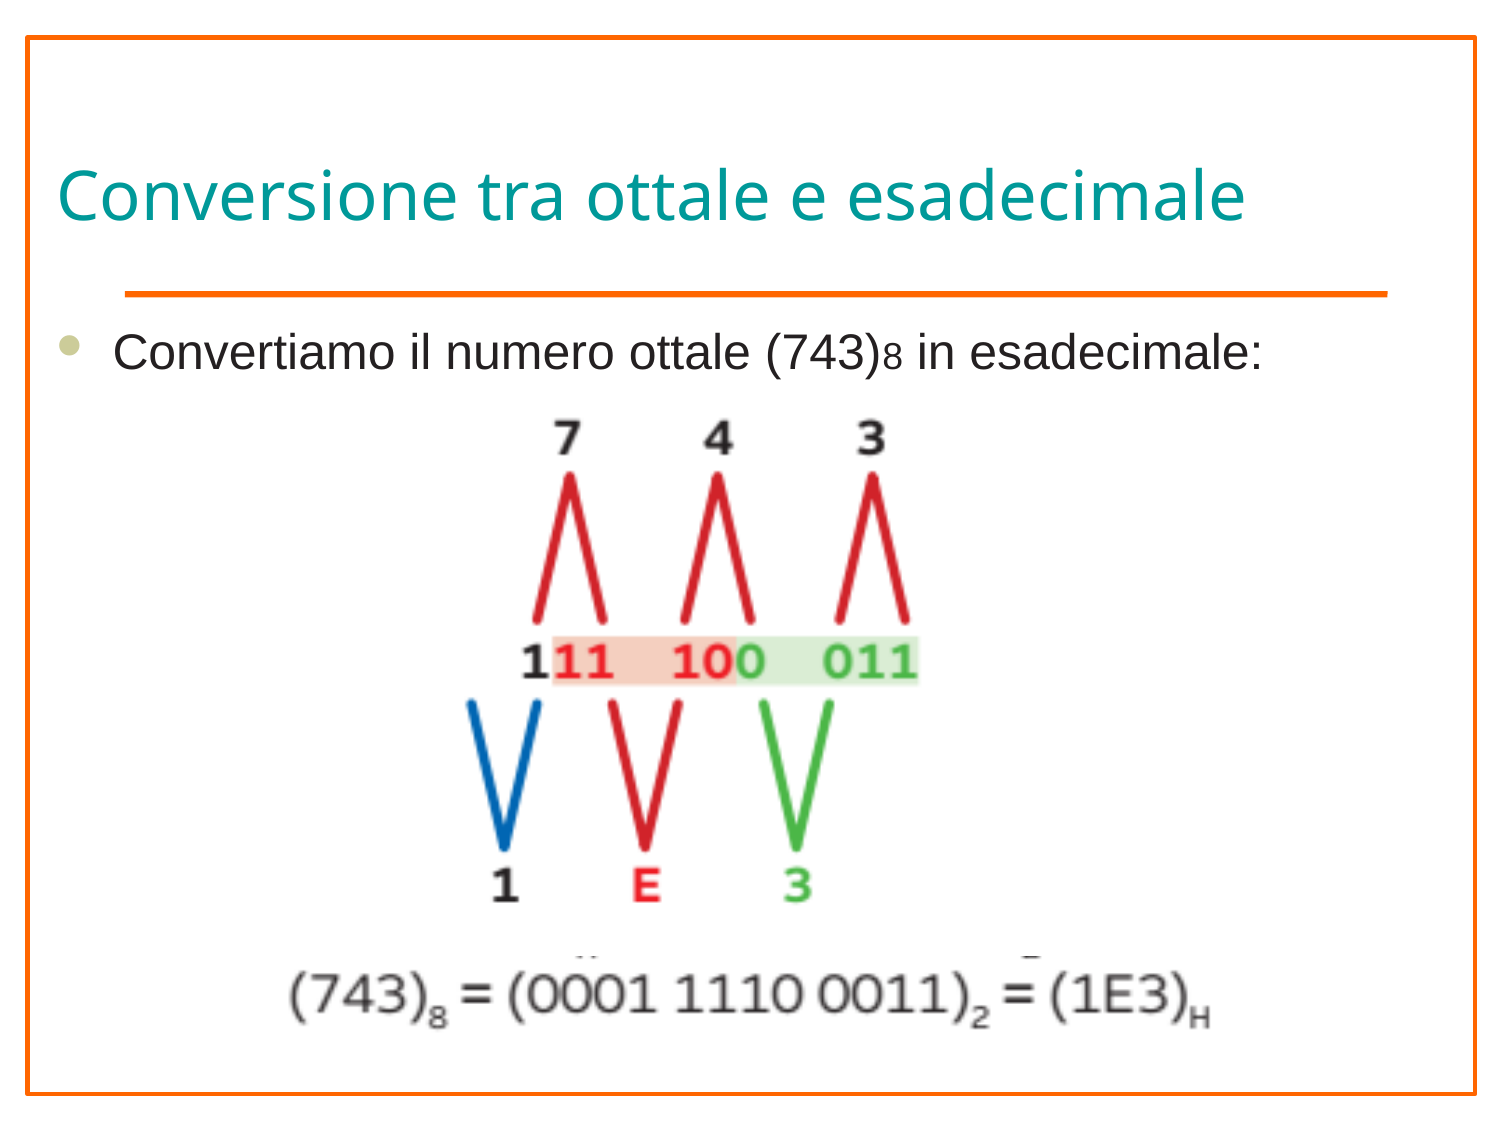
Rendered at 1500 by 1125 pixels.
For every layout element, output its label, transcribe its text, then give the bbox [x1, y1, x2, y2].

picture [265, 955, 1259, 1087]
list Convertiamo il numero ottale (743)8 in esadecimale: [41, 312, 1388, 1071]
picture [418, 408, 1022, 914]
title Conversione tra ottale e esadecimale [41, 54, 1483, 243]
